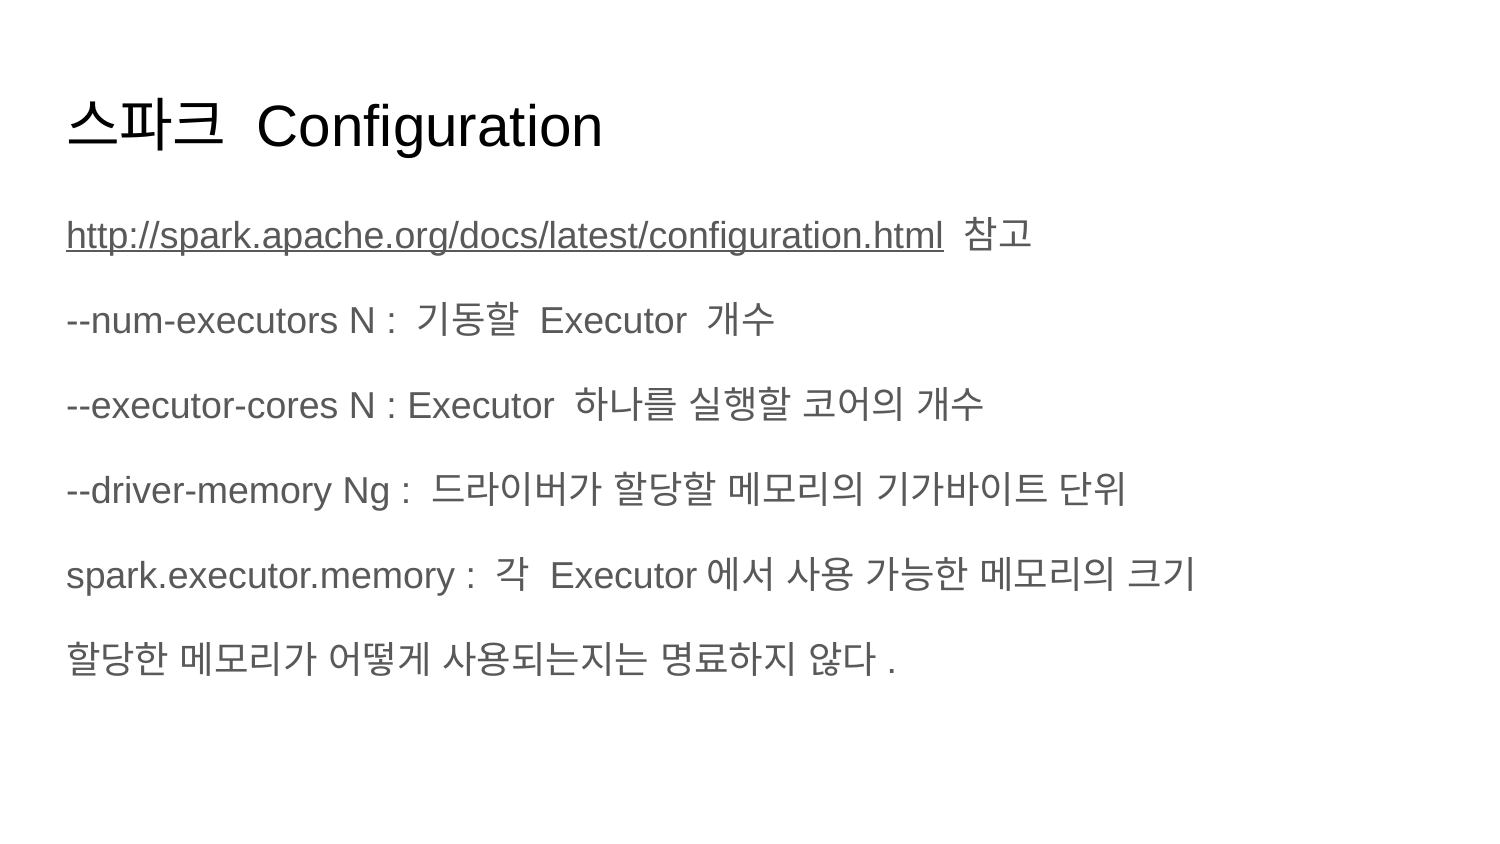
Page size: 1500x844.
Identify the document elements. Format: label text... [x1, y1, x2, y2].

title 스파크 Configuration [51, 72, 1449, 167]
list http://spark.apache.org/docs/latest/configuration.html 참고 --num-executors N : 기동할 Executor 개수 --executor-cores N : Executor 하나를 실행할 코어의 개수 --driver-memory Ng : 드라이버가 할당할 메모리의 기가바이트 단위 spark.executor.memory : 각 Executor에서 사용 가능한 메모리의 크기 할당한 메모리가 어떻게 사용되는지는 명료하지 않다. [51, 189, 1449, 750]
